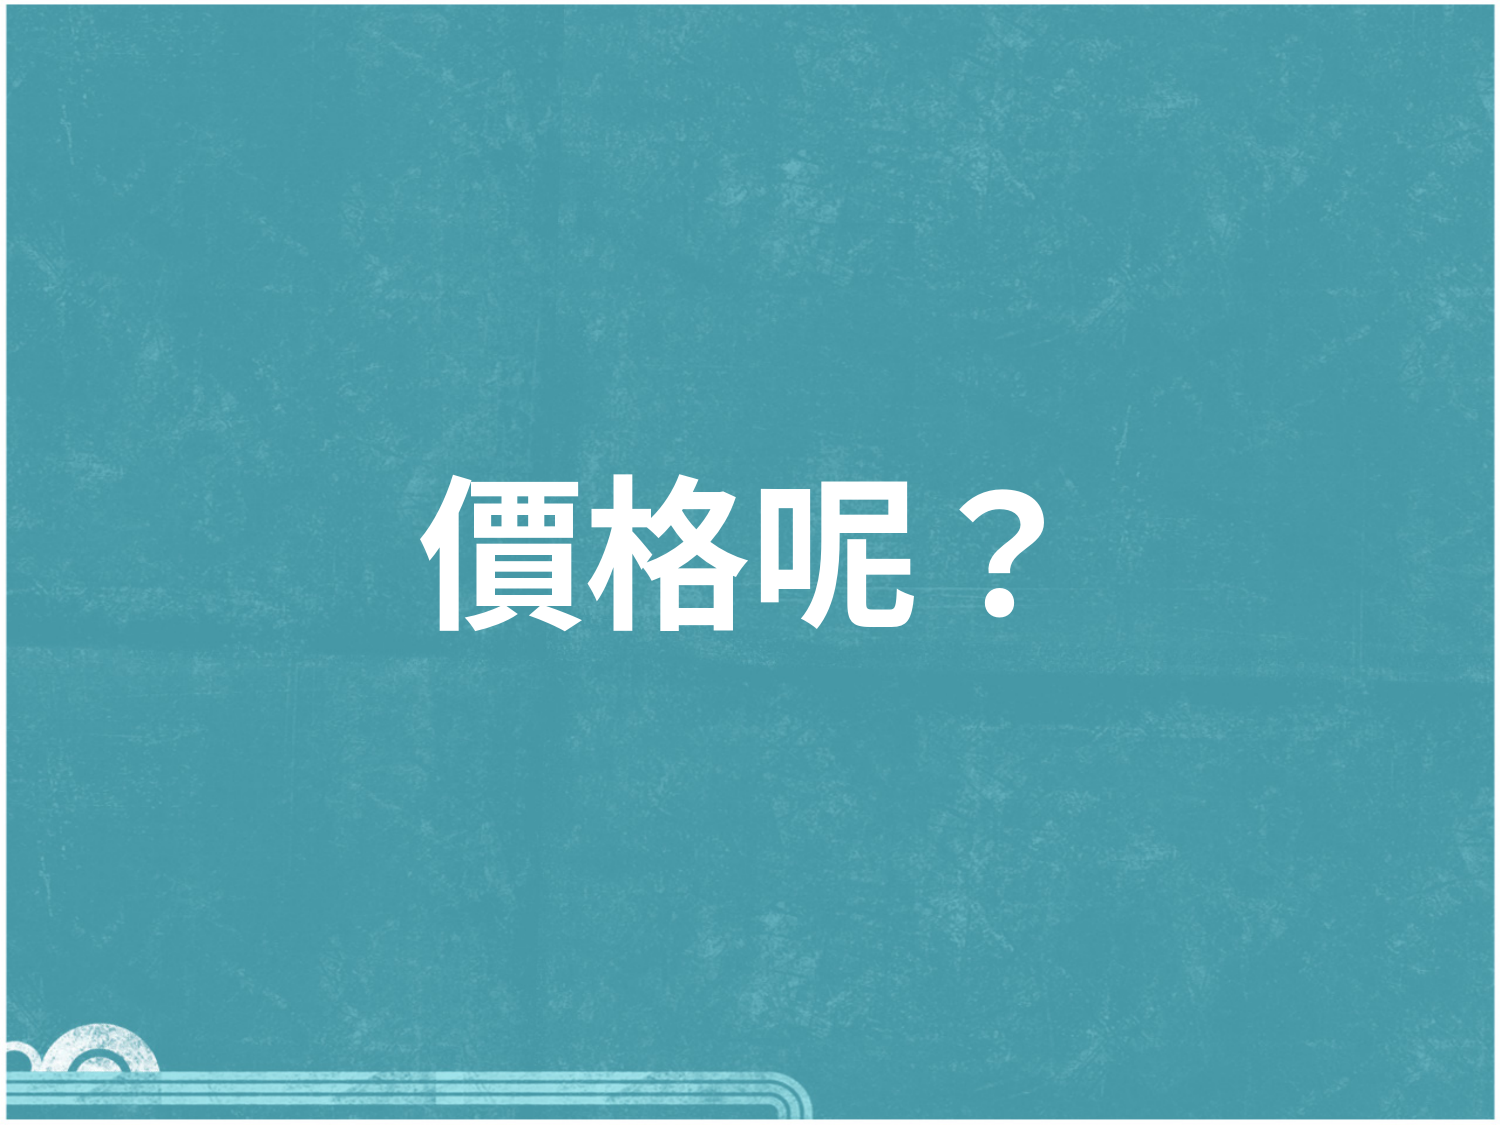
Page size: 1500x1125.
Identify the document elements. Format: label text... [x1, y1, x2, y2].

picture [0, 0, 1500, 1125]
title 價格呢？ [76, 456, 1427, 644]
